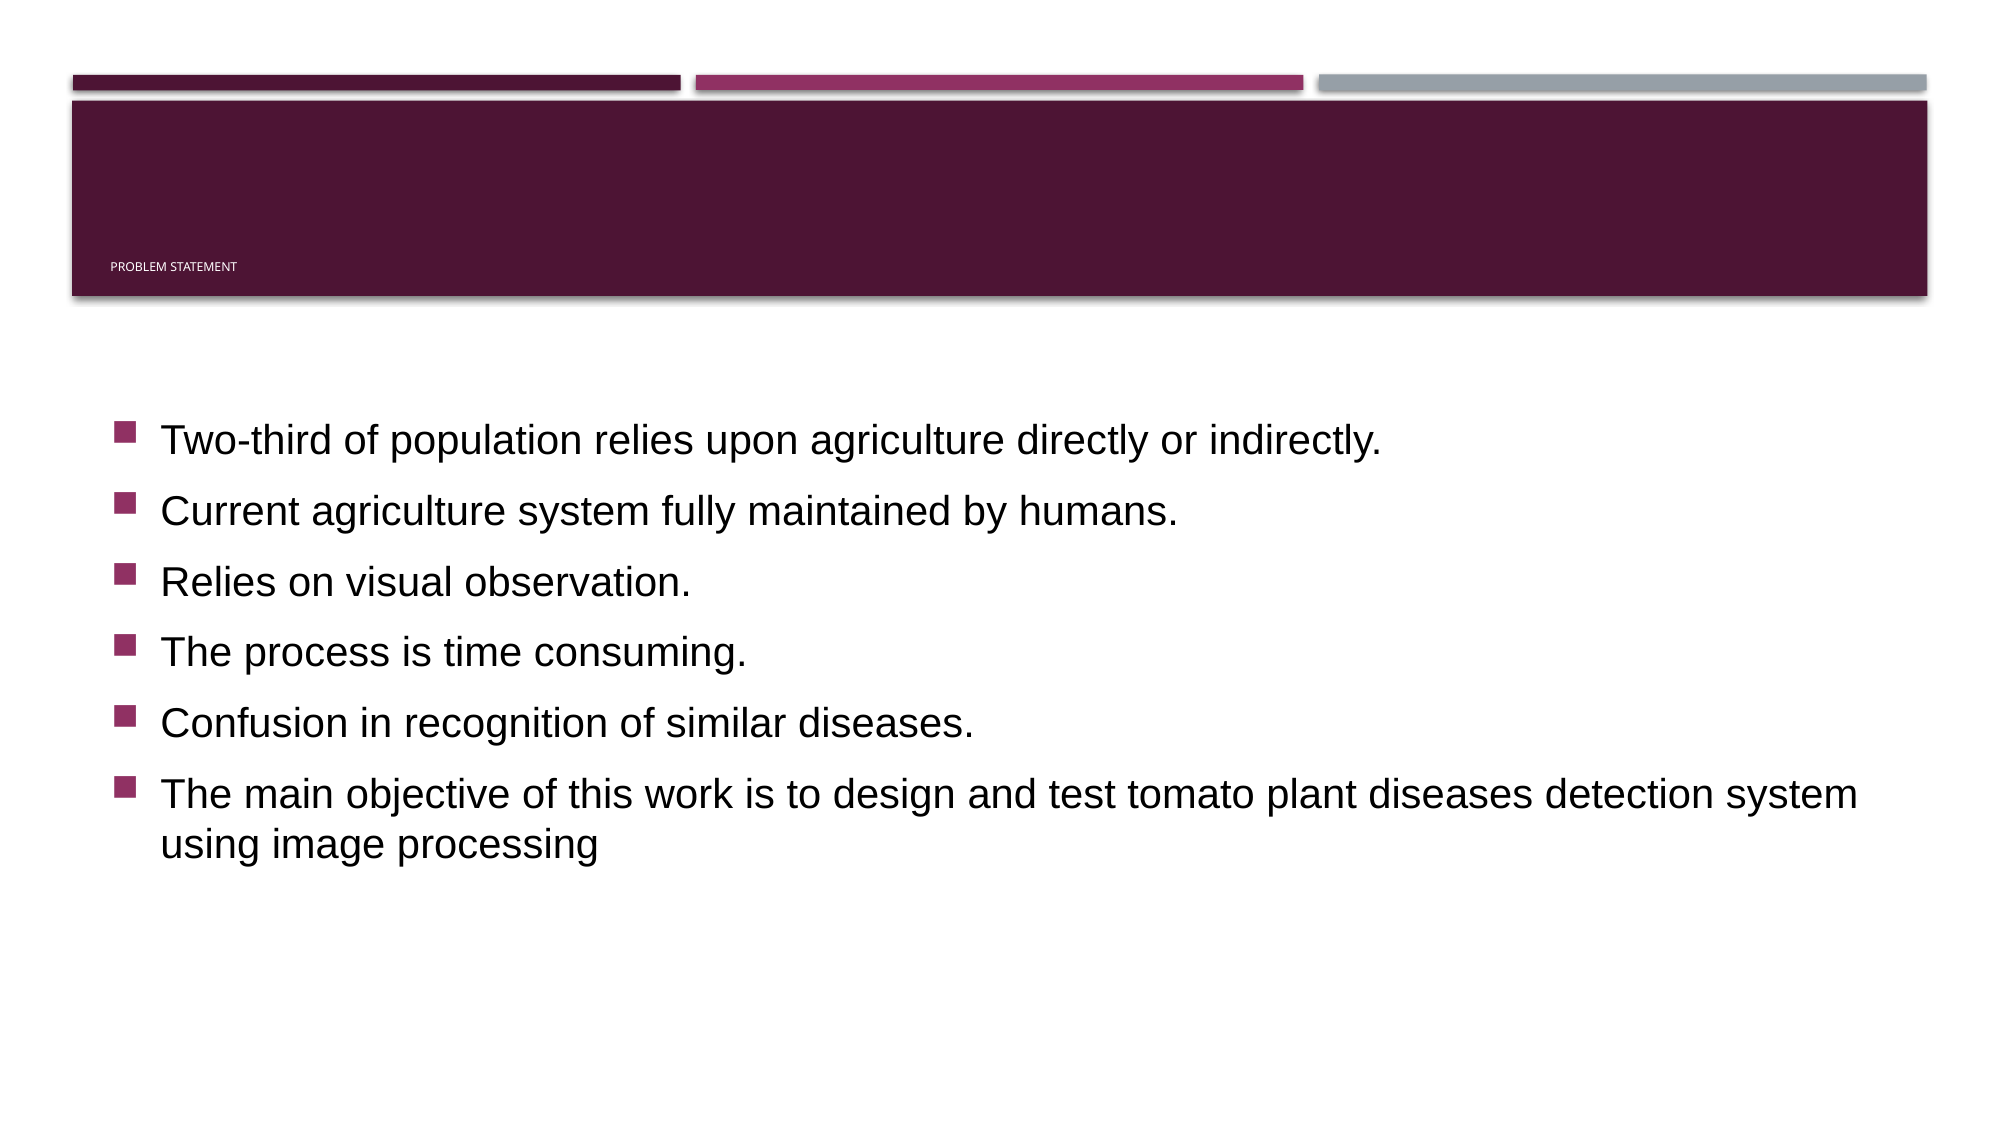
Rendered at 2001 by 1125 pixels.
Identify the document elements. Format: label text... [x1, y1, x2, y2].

title Problem Statement [95, 115, 1905, 282]
list Two-third of population relies upon agriculture directly or indirectly. Current agriculture system fully maintained by humans. Relies on visual observation. The process is time consuming. Confusion in recognition of similar diseases. The main objective of this work is to design and test tomato plant diseases detection system using image processing [95, 332, 1905, 1078]
